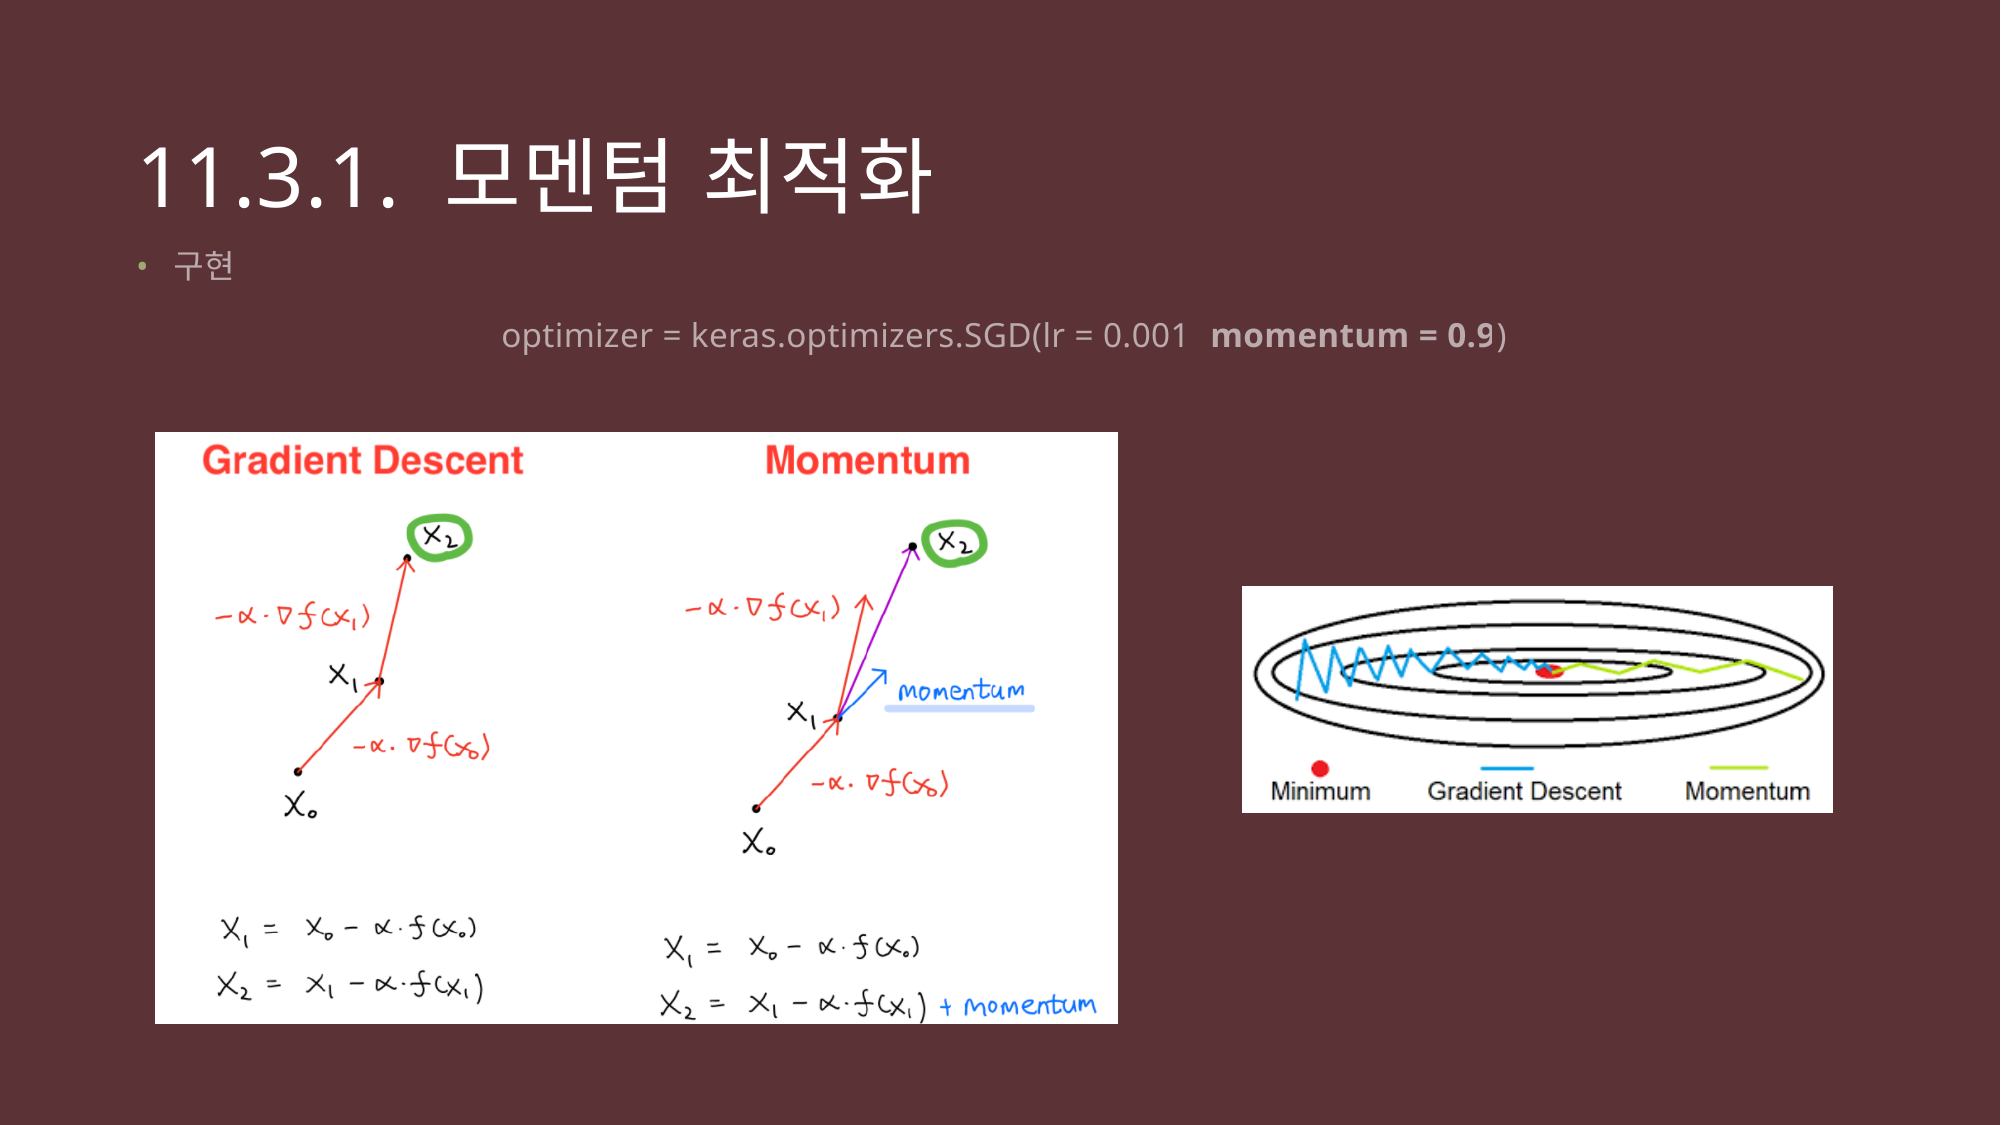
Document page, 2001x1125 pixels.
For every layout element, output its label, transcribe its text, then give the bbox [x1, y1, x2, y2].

picture [1241, 586, 1833, 813]
picture [155, 432, 1118, 1024]
list 구현 optimizer = keras.optimizers.SGD(lr = 0.001, momentum = 0.9) [118, 219, 1890, 1066]
title 11.3.1. 모멘텀 최적화 [118, 101, 1878, 219]
